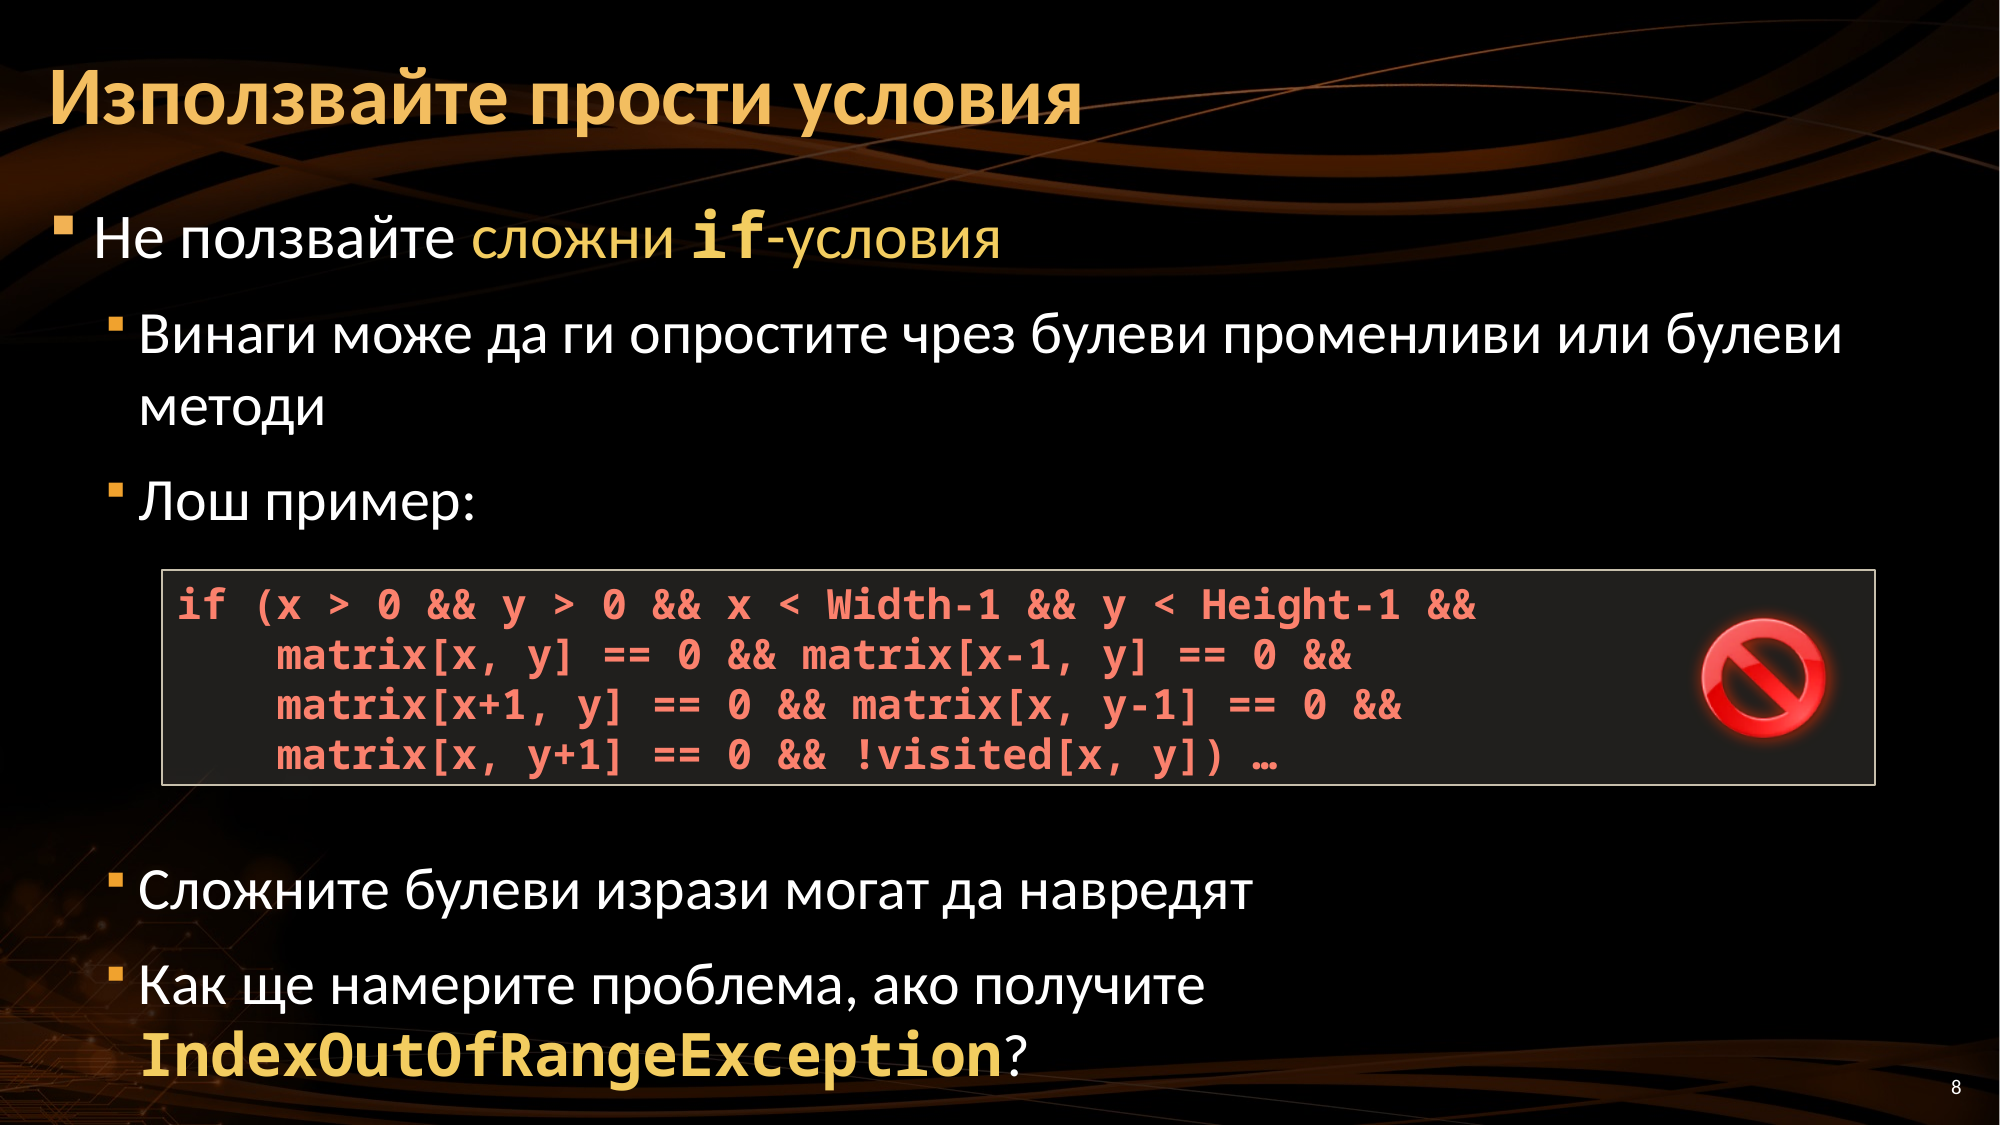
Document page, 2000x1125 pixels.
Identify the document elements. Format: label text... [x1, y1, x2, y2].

list Не ползвайте сложни if-условия Винаги може да ги опростите чрез булеви променливи или булеви методи Лош пример: Сложните булеви изрази могат да навредят Как ще намерите проблема, ако получите IndexOutOfRangeException? [31, 189, 1968, 1103]
title Използвайте прости условия [30, 6, 1968, 189]
slide_number 8 [1897, 1070, 1968, 1103]
picture [0, 0, 2000, 1125]
text_box if (x > 0 && y > 0 && x < Width-1 && y < Height-1 && matrix[x, y] == 0 && matrix[x-1, y] == 0 && matrix[x+1, y] == 0 && matrix[x, y-1] == 0 && matrix[x, y+1] == 0 && !visited[x, y]) … [162, 570, 1875, 786]
